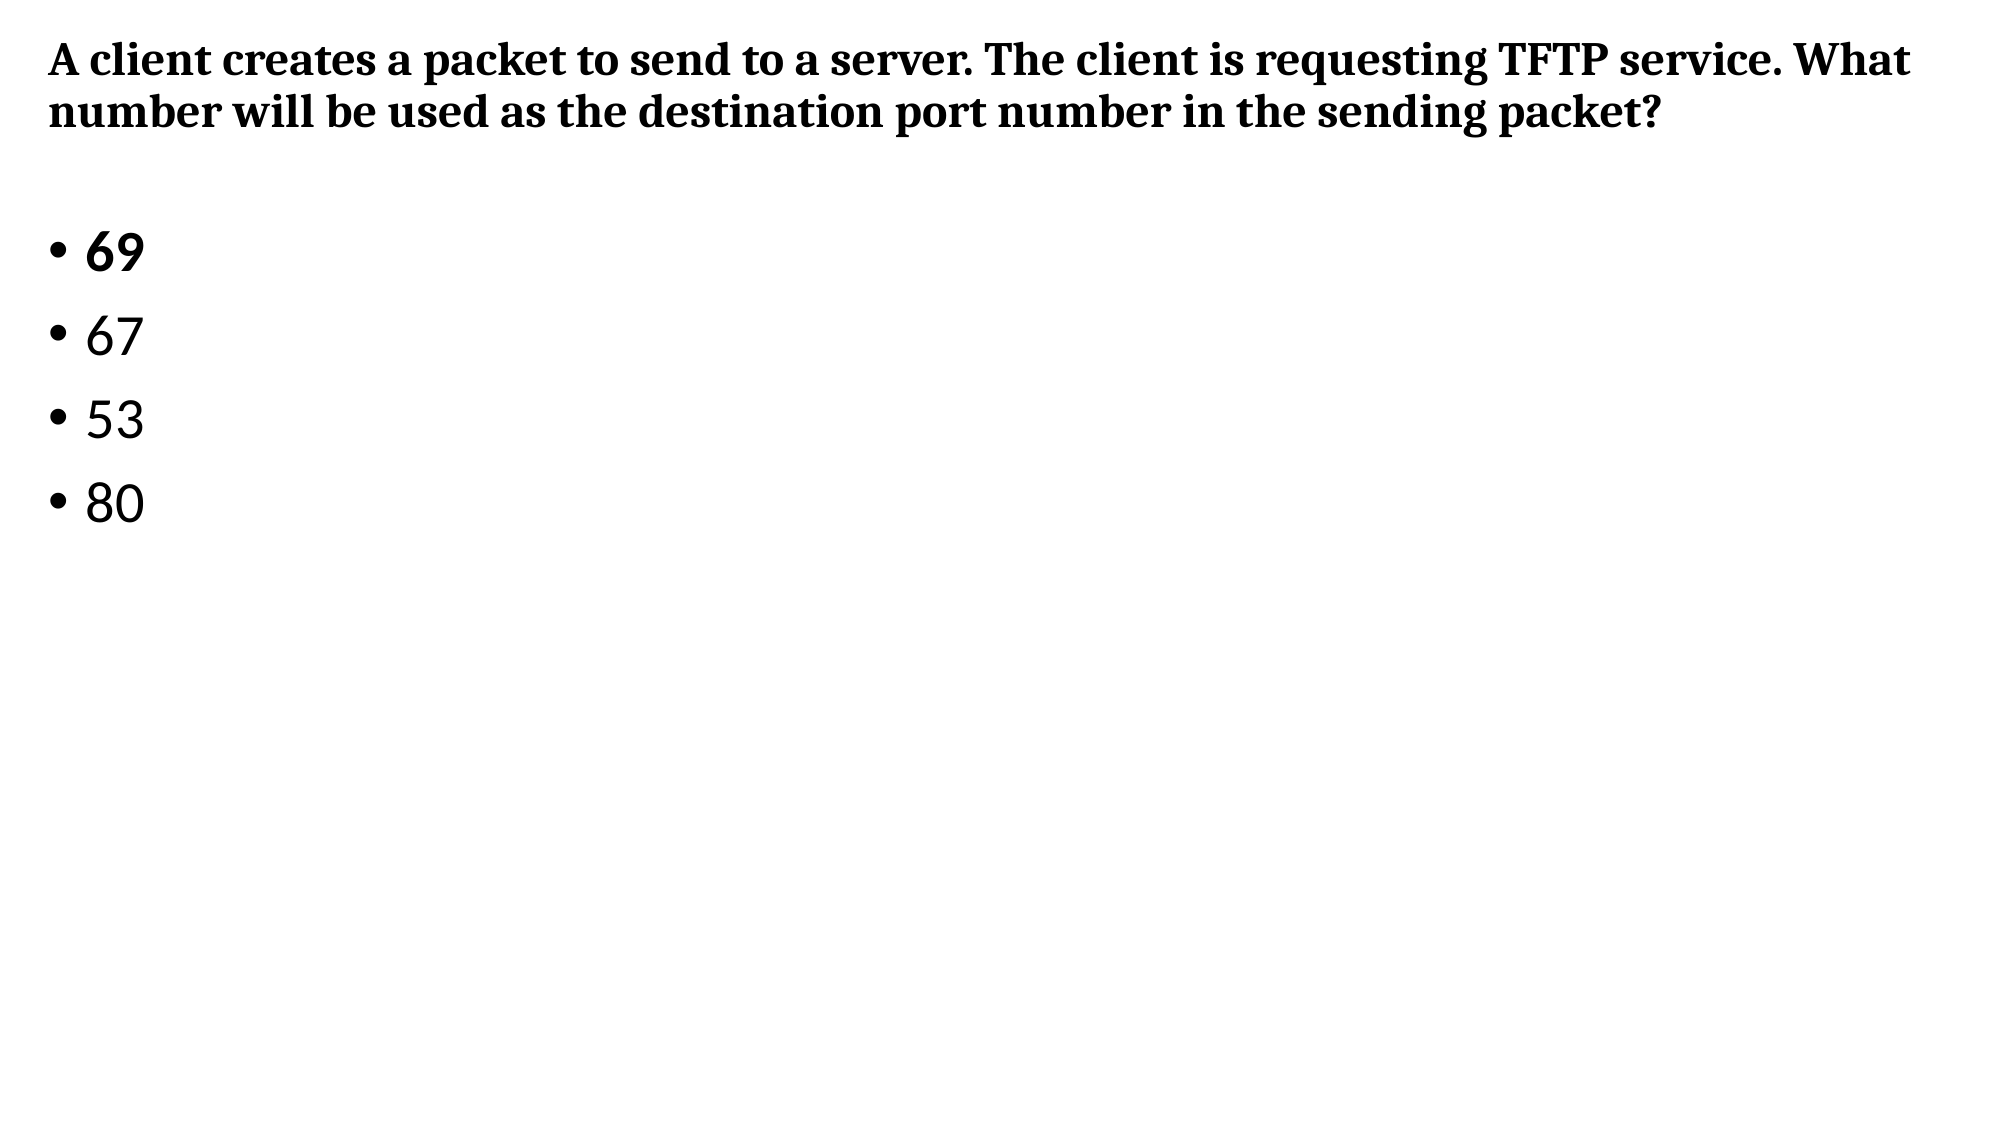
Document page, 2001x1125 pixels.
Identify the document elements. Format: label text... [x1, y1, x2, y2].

title A client creates a packet to send to a server. The client is requesting TFTP service. What number will be used as the destination port number in the sending packet? [33, 11, 1984, 161]
list 69 67 53 80 [33, 213, 1892, 682]
